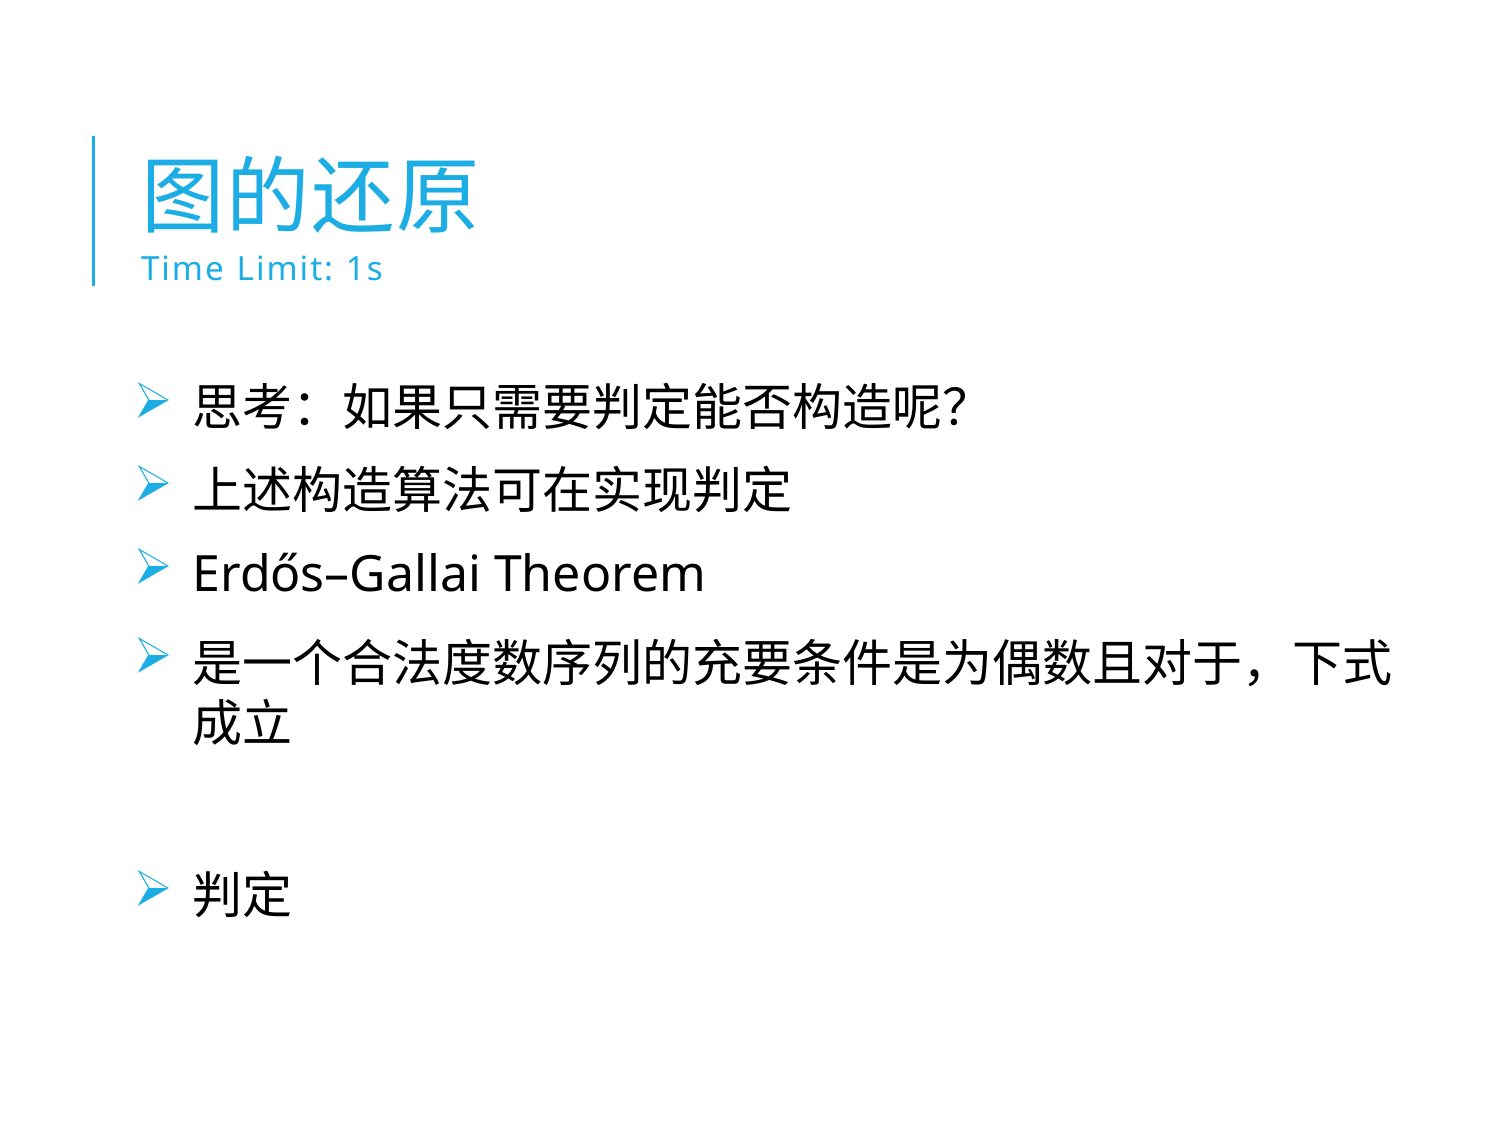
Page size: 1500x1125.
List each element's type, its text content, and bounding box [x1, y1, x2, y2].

title 图的还原 Time Limit: 1s [126, 87, 1322, 334]
